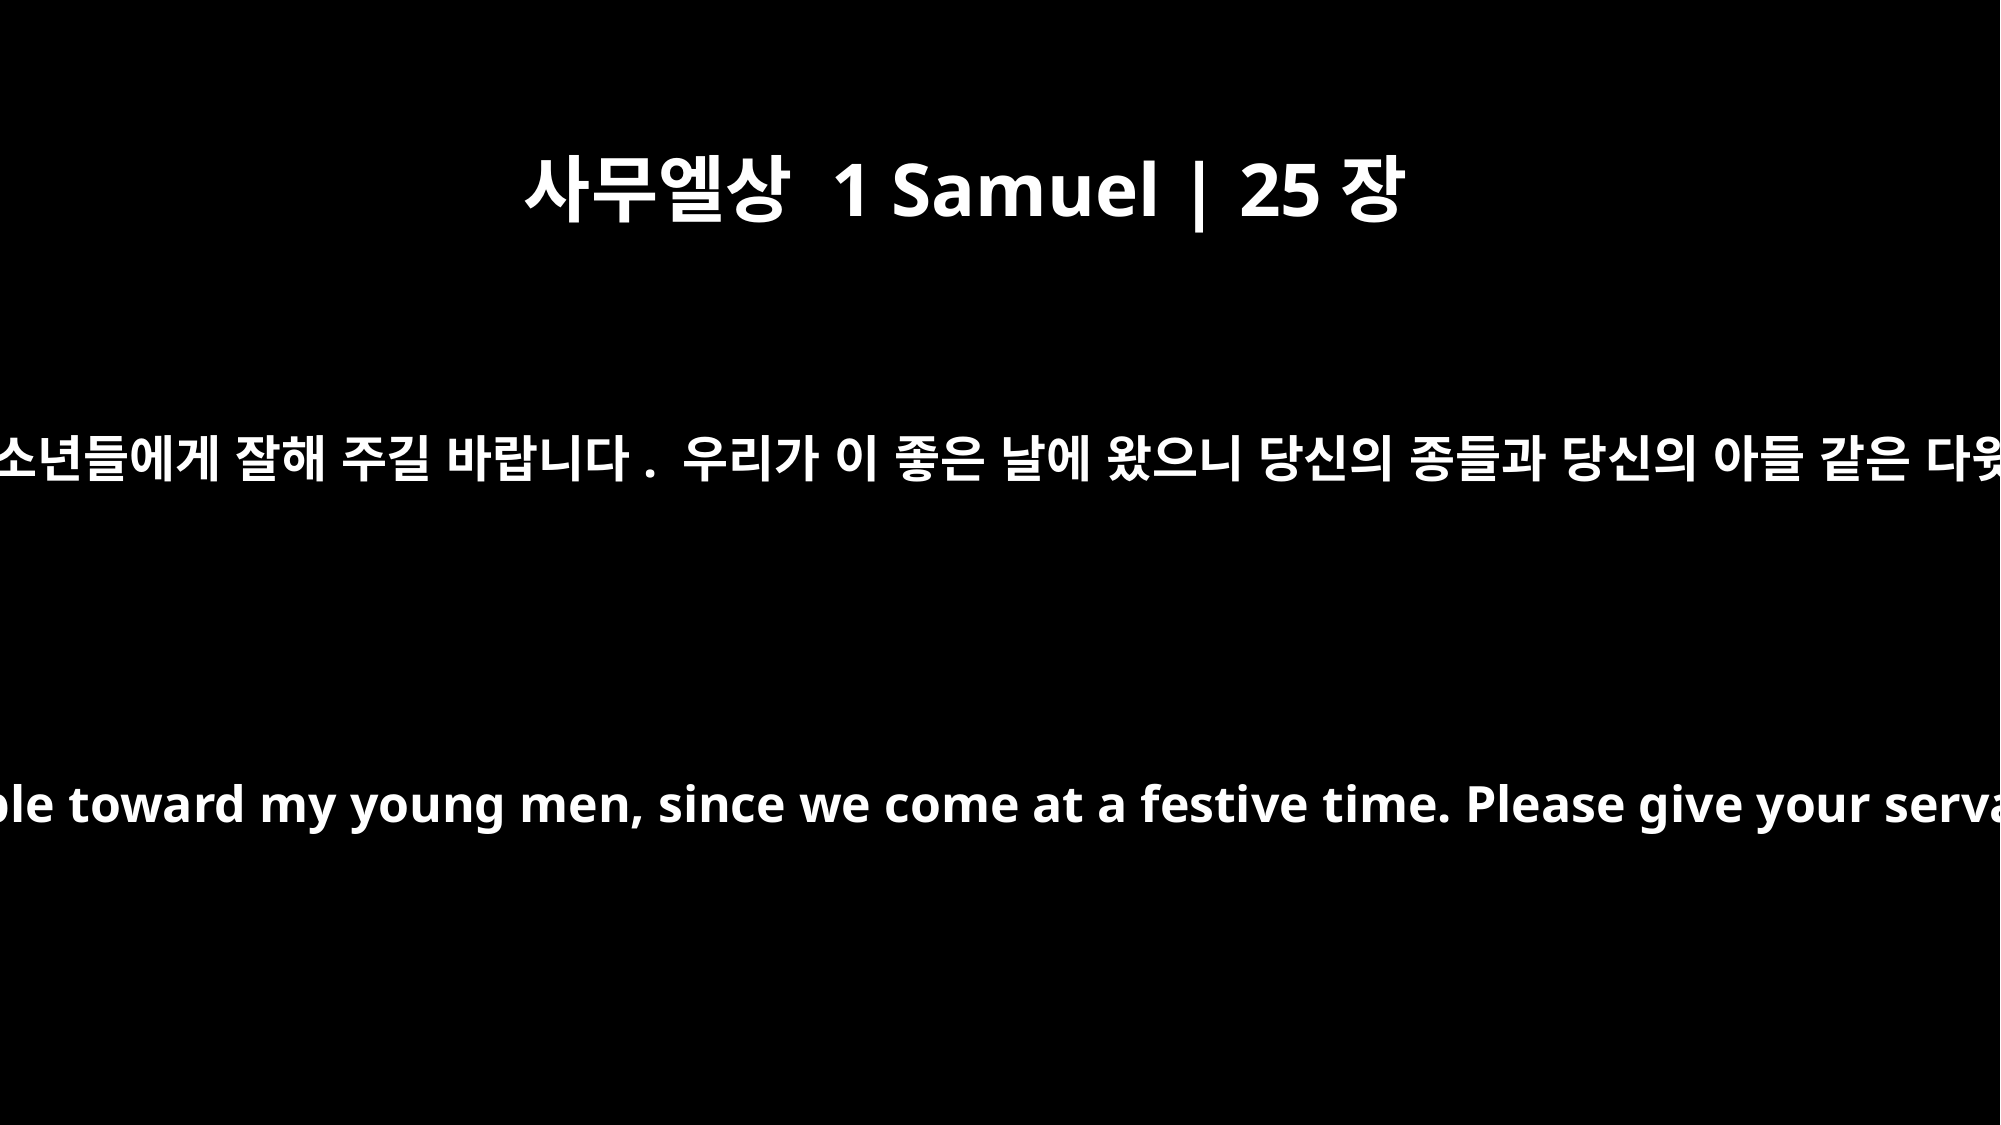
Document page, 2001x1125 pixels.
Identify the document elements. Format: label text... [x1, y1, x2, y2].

text_box 8 당신의 종들에게 물어 보면 이야기해 줄 것입니다. 그러니 내 소년들에게 잘해 주길 바랍니다. 우리가 이 좋은 날에 왔으니 당신의 종들과 당신의 아들 같은 다윗에게 손에 닿는 대로 챙겨 주시기 바랍니다’라고 말이다.” [0, 359, 2000, 495]
text_box 사무엘상 1 Samuel | 25장 [509, 136, 1423, 239]
text_box Ask your own servants and they will tell you. Therefore be favorable toward my young men, since we come at a festive time. Please give your servants and your son David whatever you can find for them.'" [0, 764, 2000, 840]
